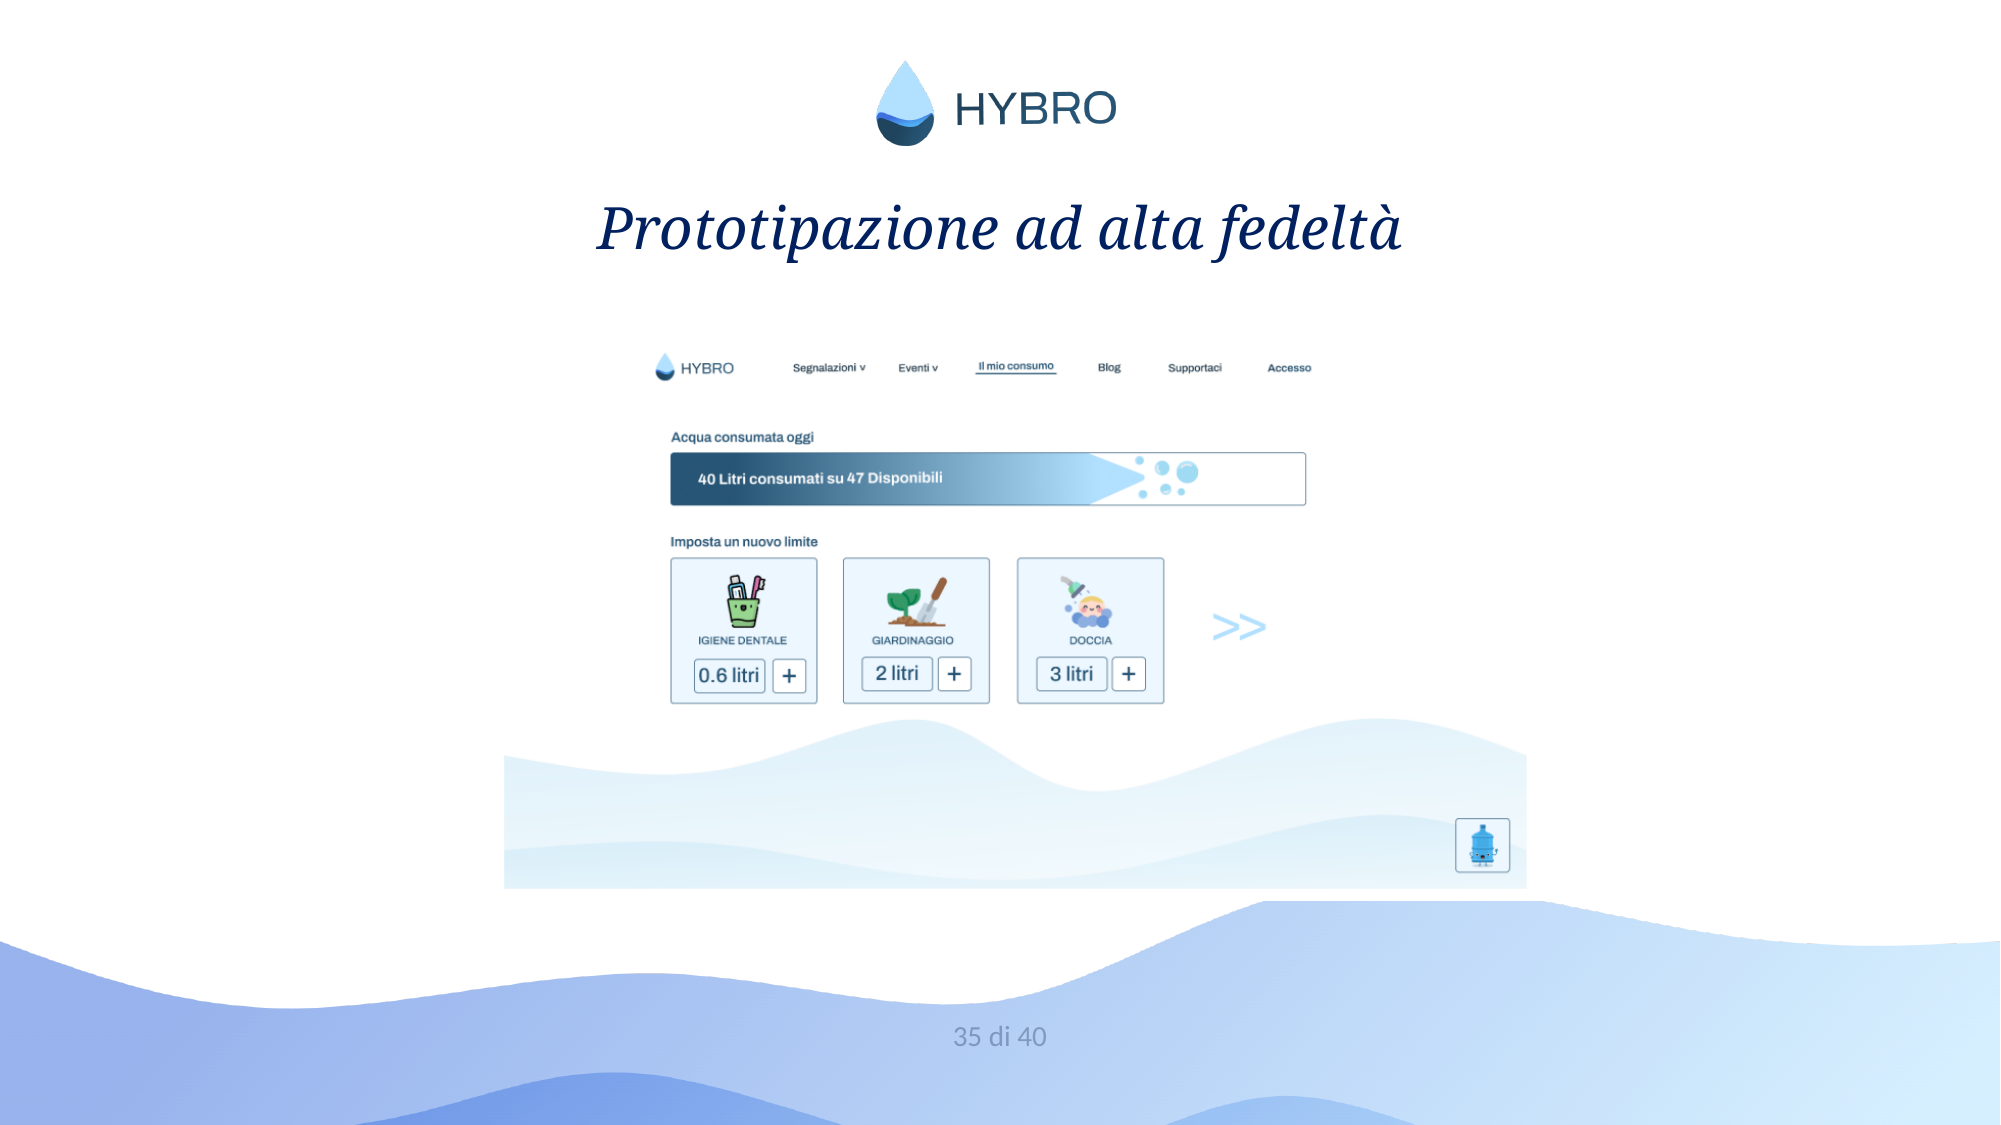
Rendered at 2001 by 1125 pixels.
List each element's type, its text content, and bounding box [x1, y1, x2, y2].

text_box Prototipazione ad alta fedeltà [0, 184, 2000, 269]
picture [0, 269, 2000, 1125]
picture [875, 60, 1124, 146]
